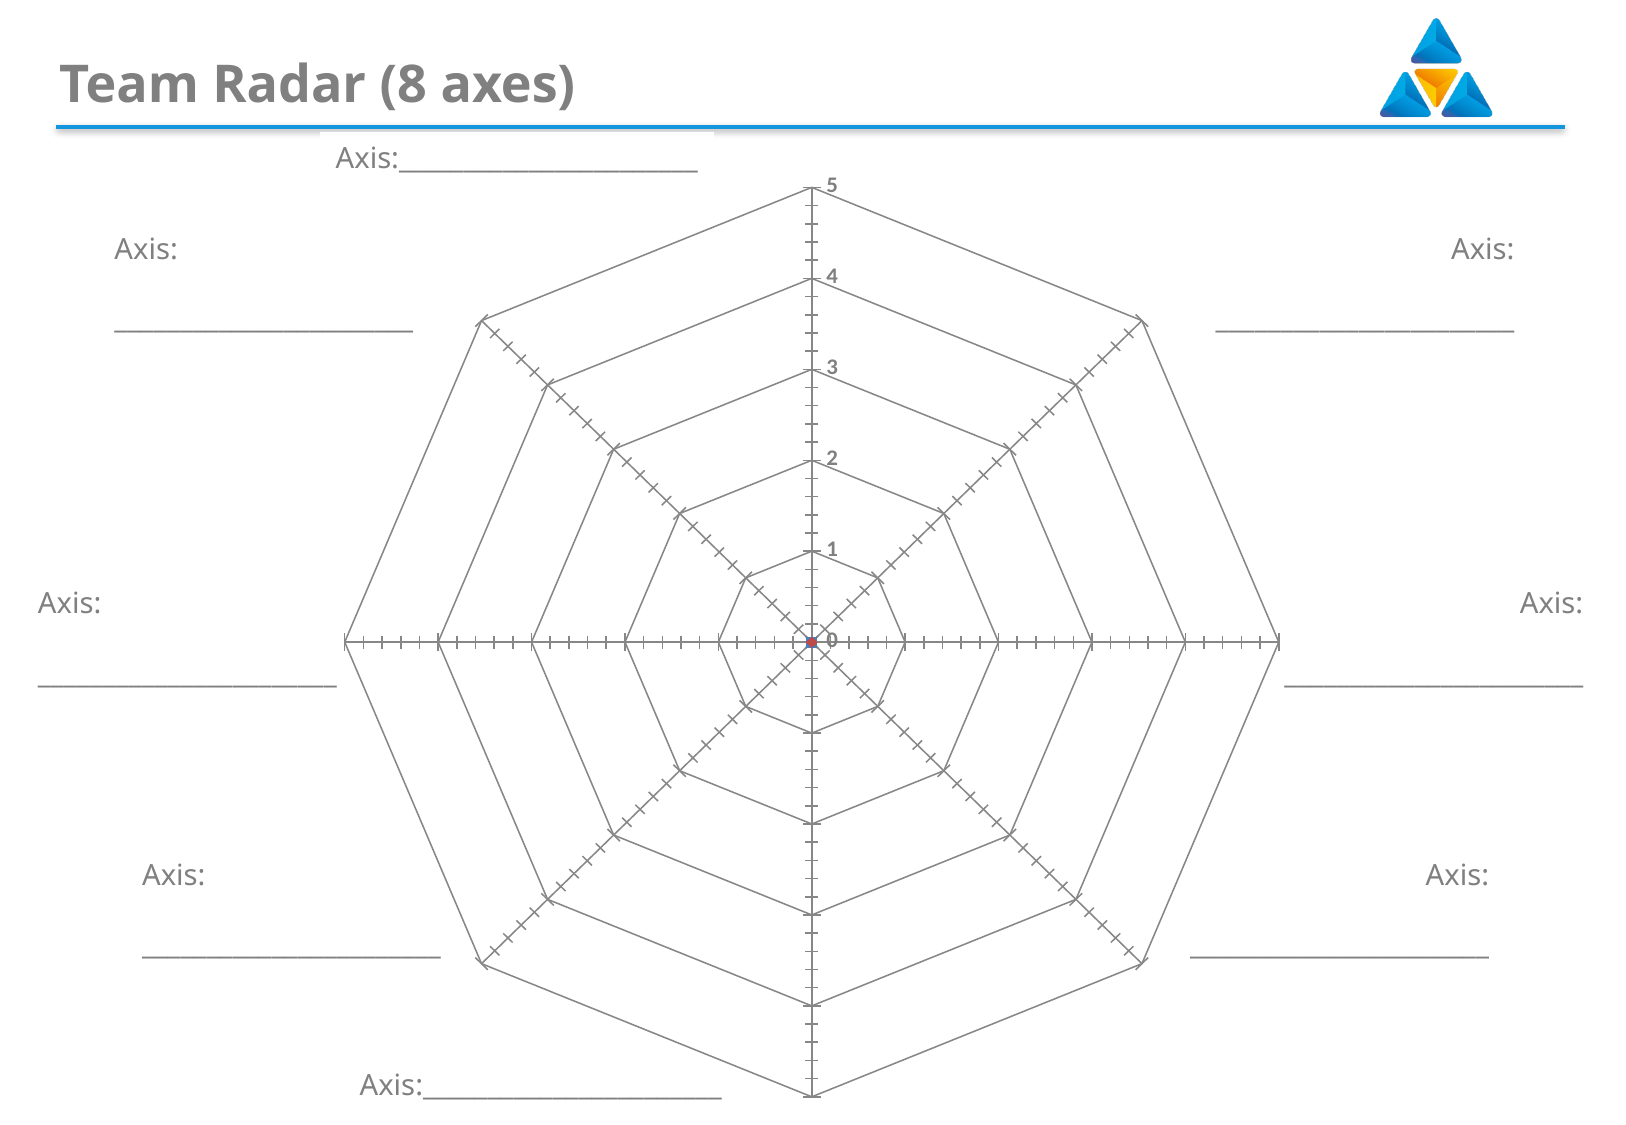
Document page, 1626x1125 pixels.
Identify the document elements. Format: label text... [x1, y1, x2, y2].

text_box Axis: _______________________ [22, 576, 99, 697]
picture [1371, 10, 1498, 89]
chart [104, 89, 1572, 1125]
text_box Axis: _______________________ [1575, 576, 1599, 697]
title Team Radar (8 axes) [43, 11, 1197, 157]
